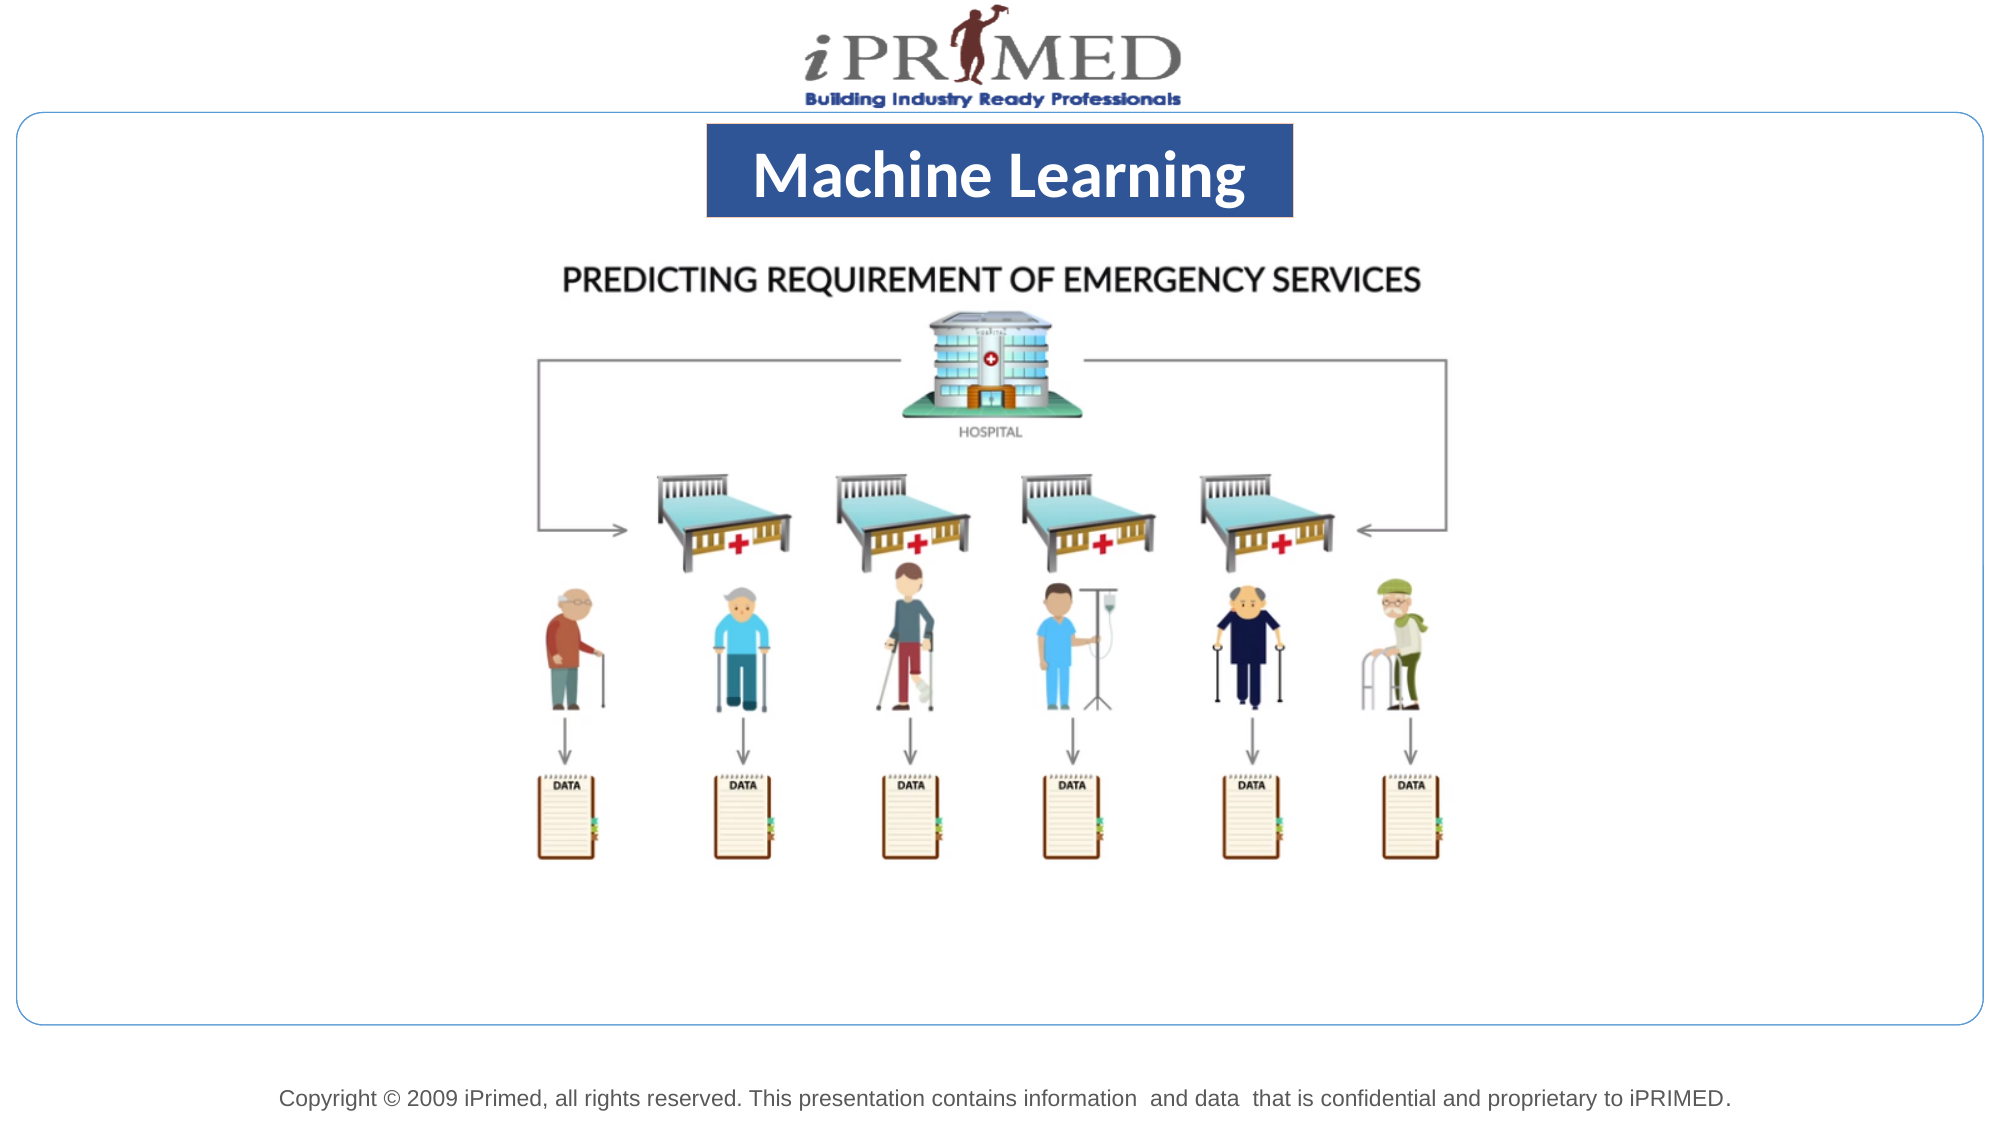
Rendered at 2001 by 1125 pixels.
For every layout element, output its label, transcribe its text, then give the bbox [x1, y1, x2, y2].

picture [423, 234, 1467, 890]
text_box Machine Learning [706, 123, 1294, 218]
picture [783, 0, 1200, 111]
